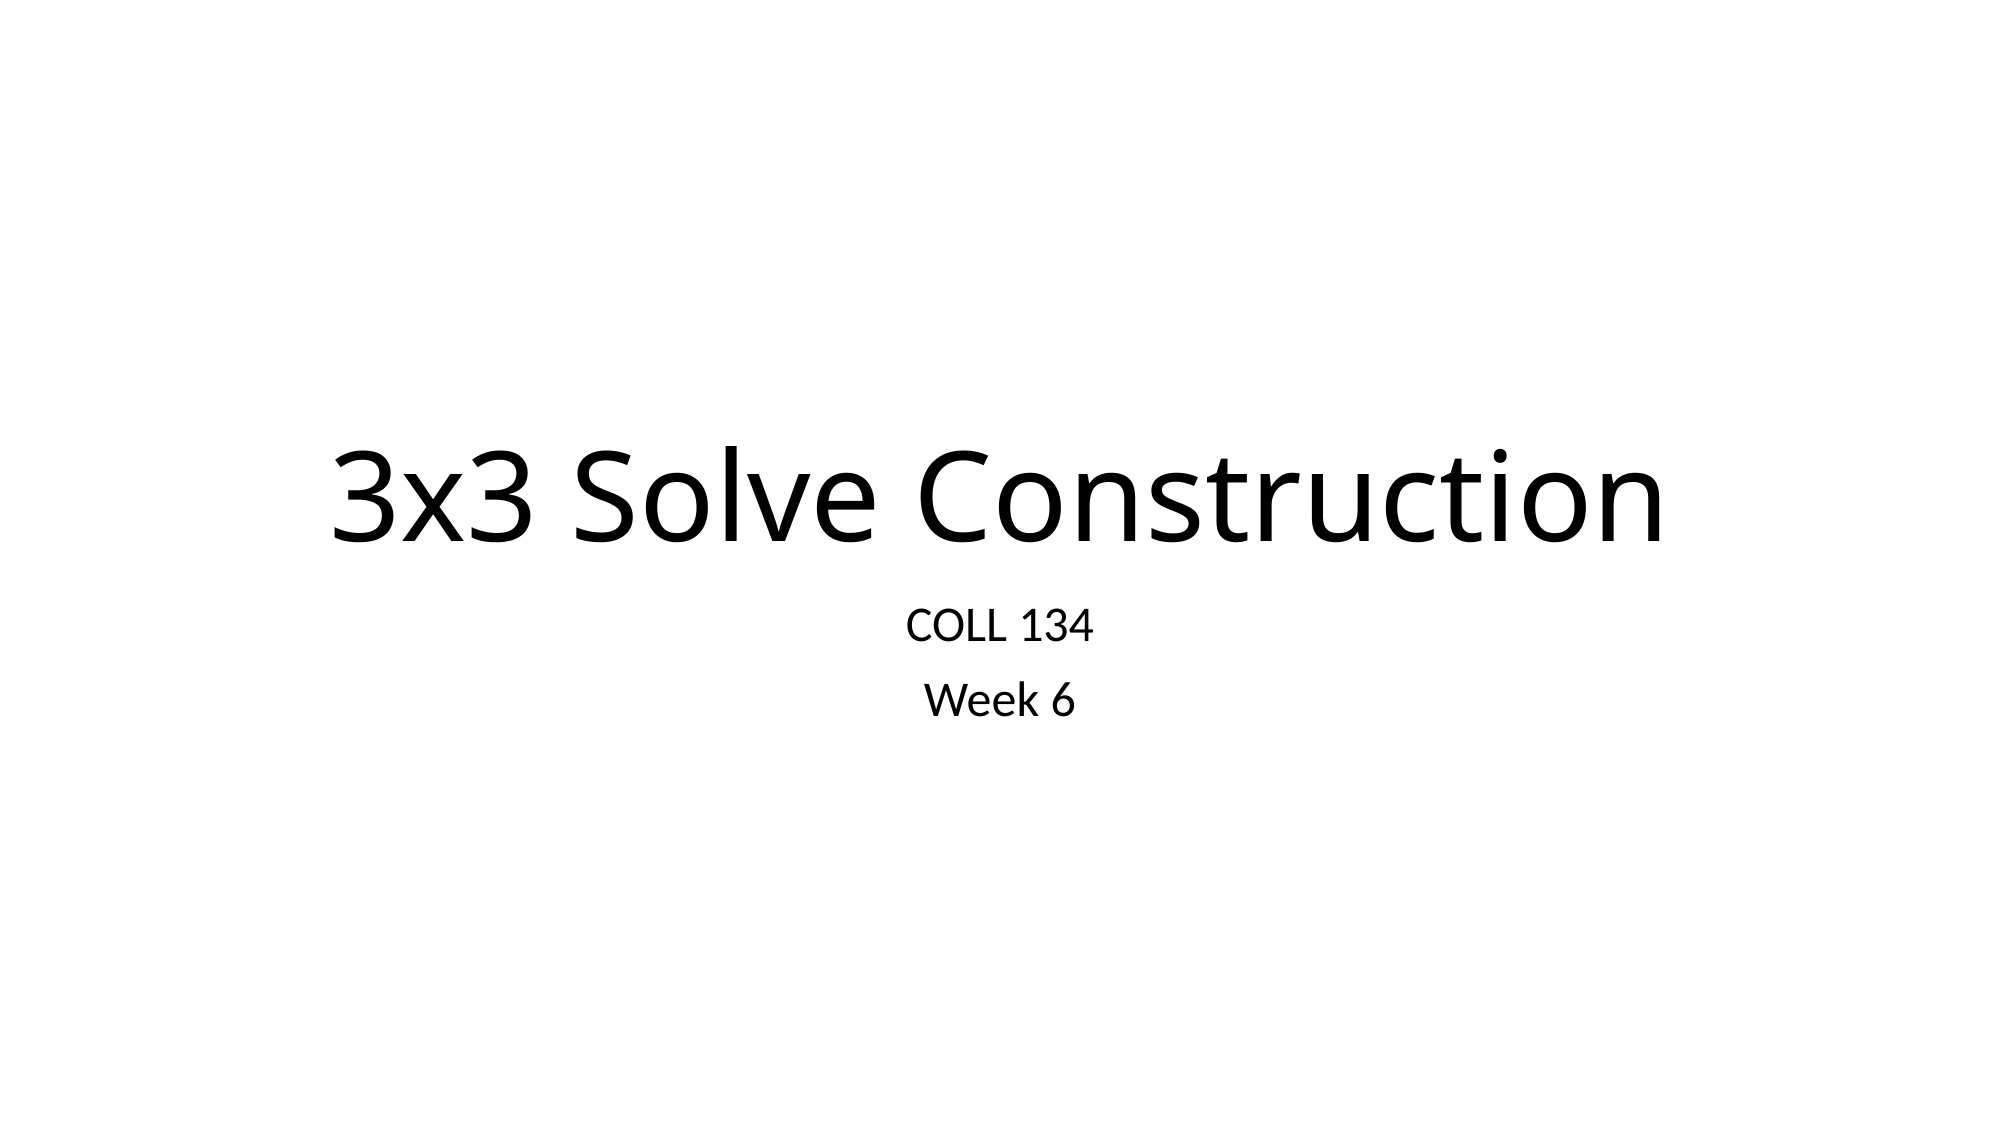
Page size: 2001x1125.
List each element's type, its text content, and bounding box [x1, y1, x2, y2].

subtitle COLL 134 Week 6 [249, 590, 1750, 863]
title 3x3 Solve Construction [249, 184, 1750, 576]
